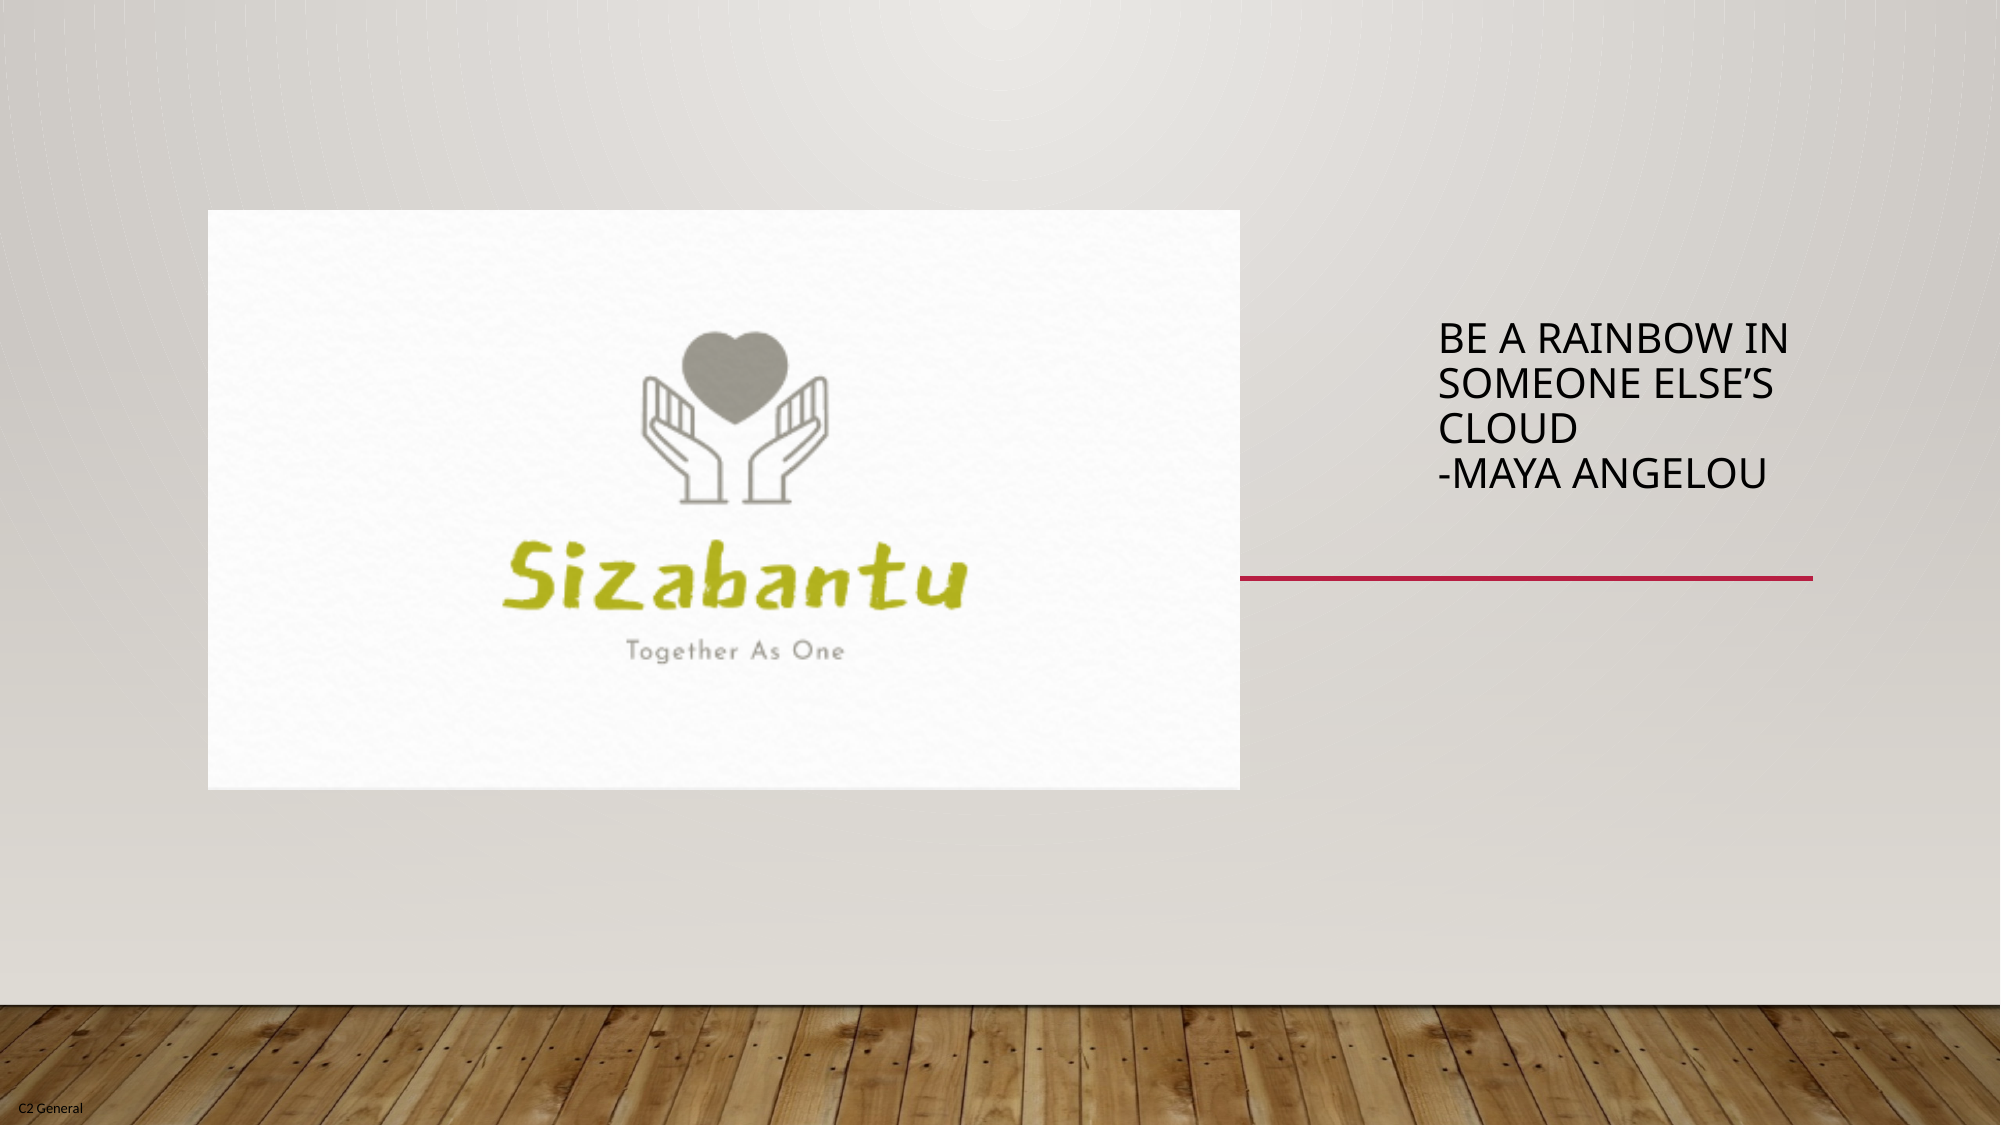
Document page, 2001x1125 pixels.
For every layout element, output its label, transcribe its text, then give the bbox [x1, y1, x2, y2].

picture [0, 1005, 2000, 1125]
picture [208, 210, 1240, 791]
title Be a rainbow in someone else’s cloud -Maya angelou [1422, 240, 1892, 549]
